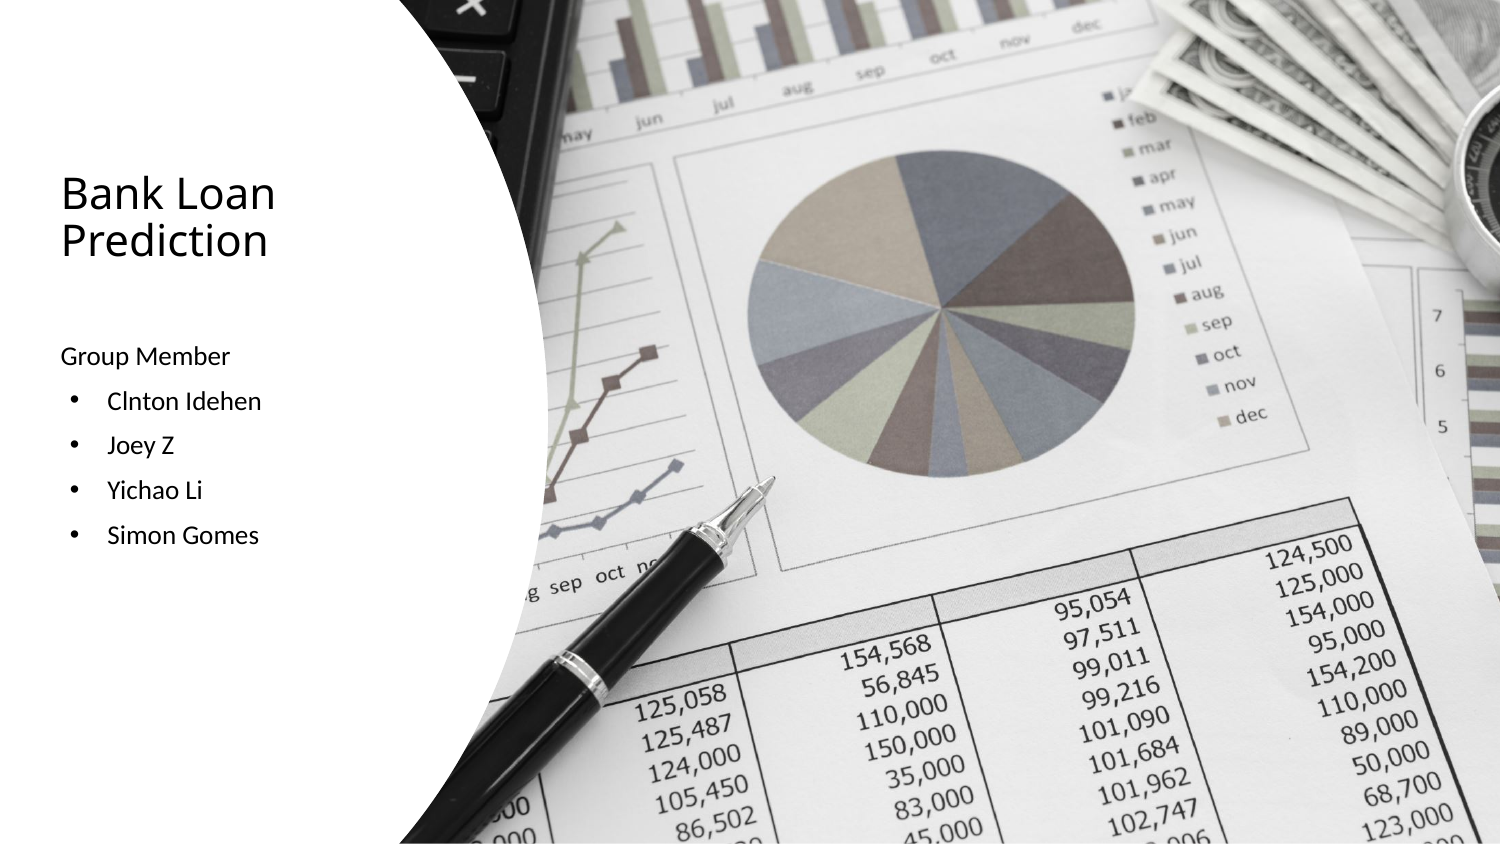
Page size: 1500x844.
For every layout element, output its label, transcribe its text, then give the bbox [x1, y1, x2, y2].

subtitle Group Member Clnton Idehen Joey Z Yichao Li Simon Gomes [45, 334, 399, 729]
title Bank Loan Prediction [45, 142, 399, 296]
picture [399, 0, 1500, 844]
